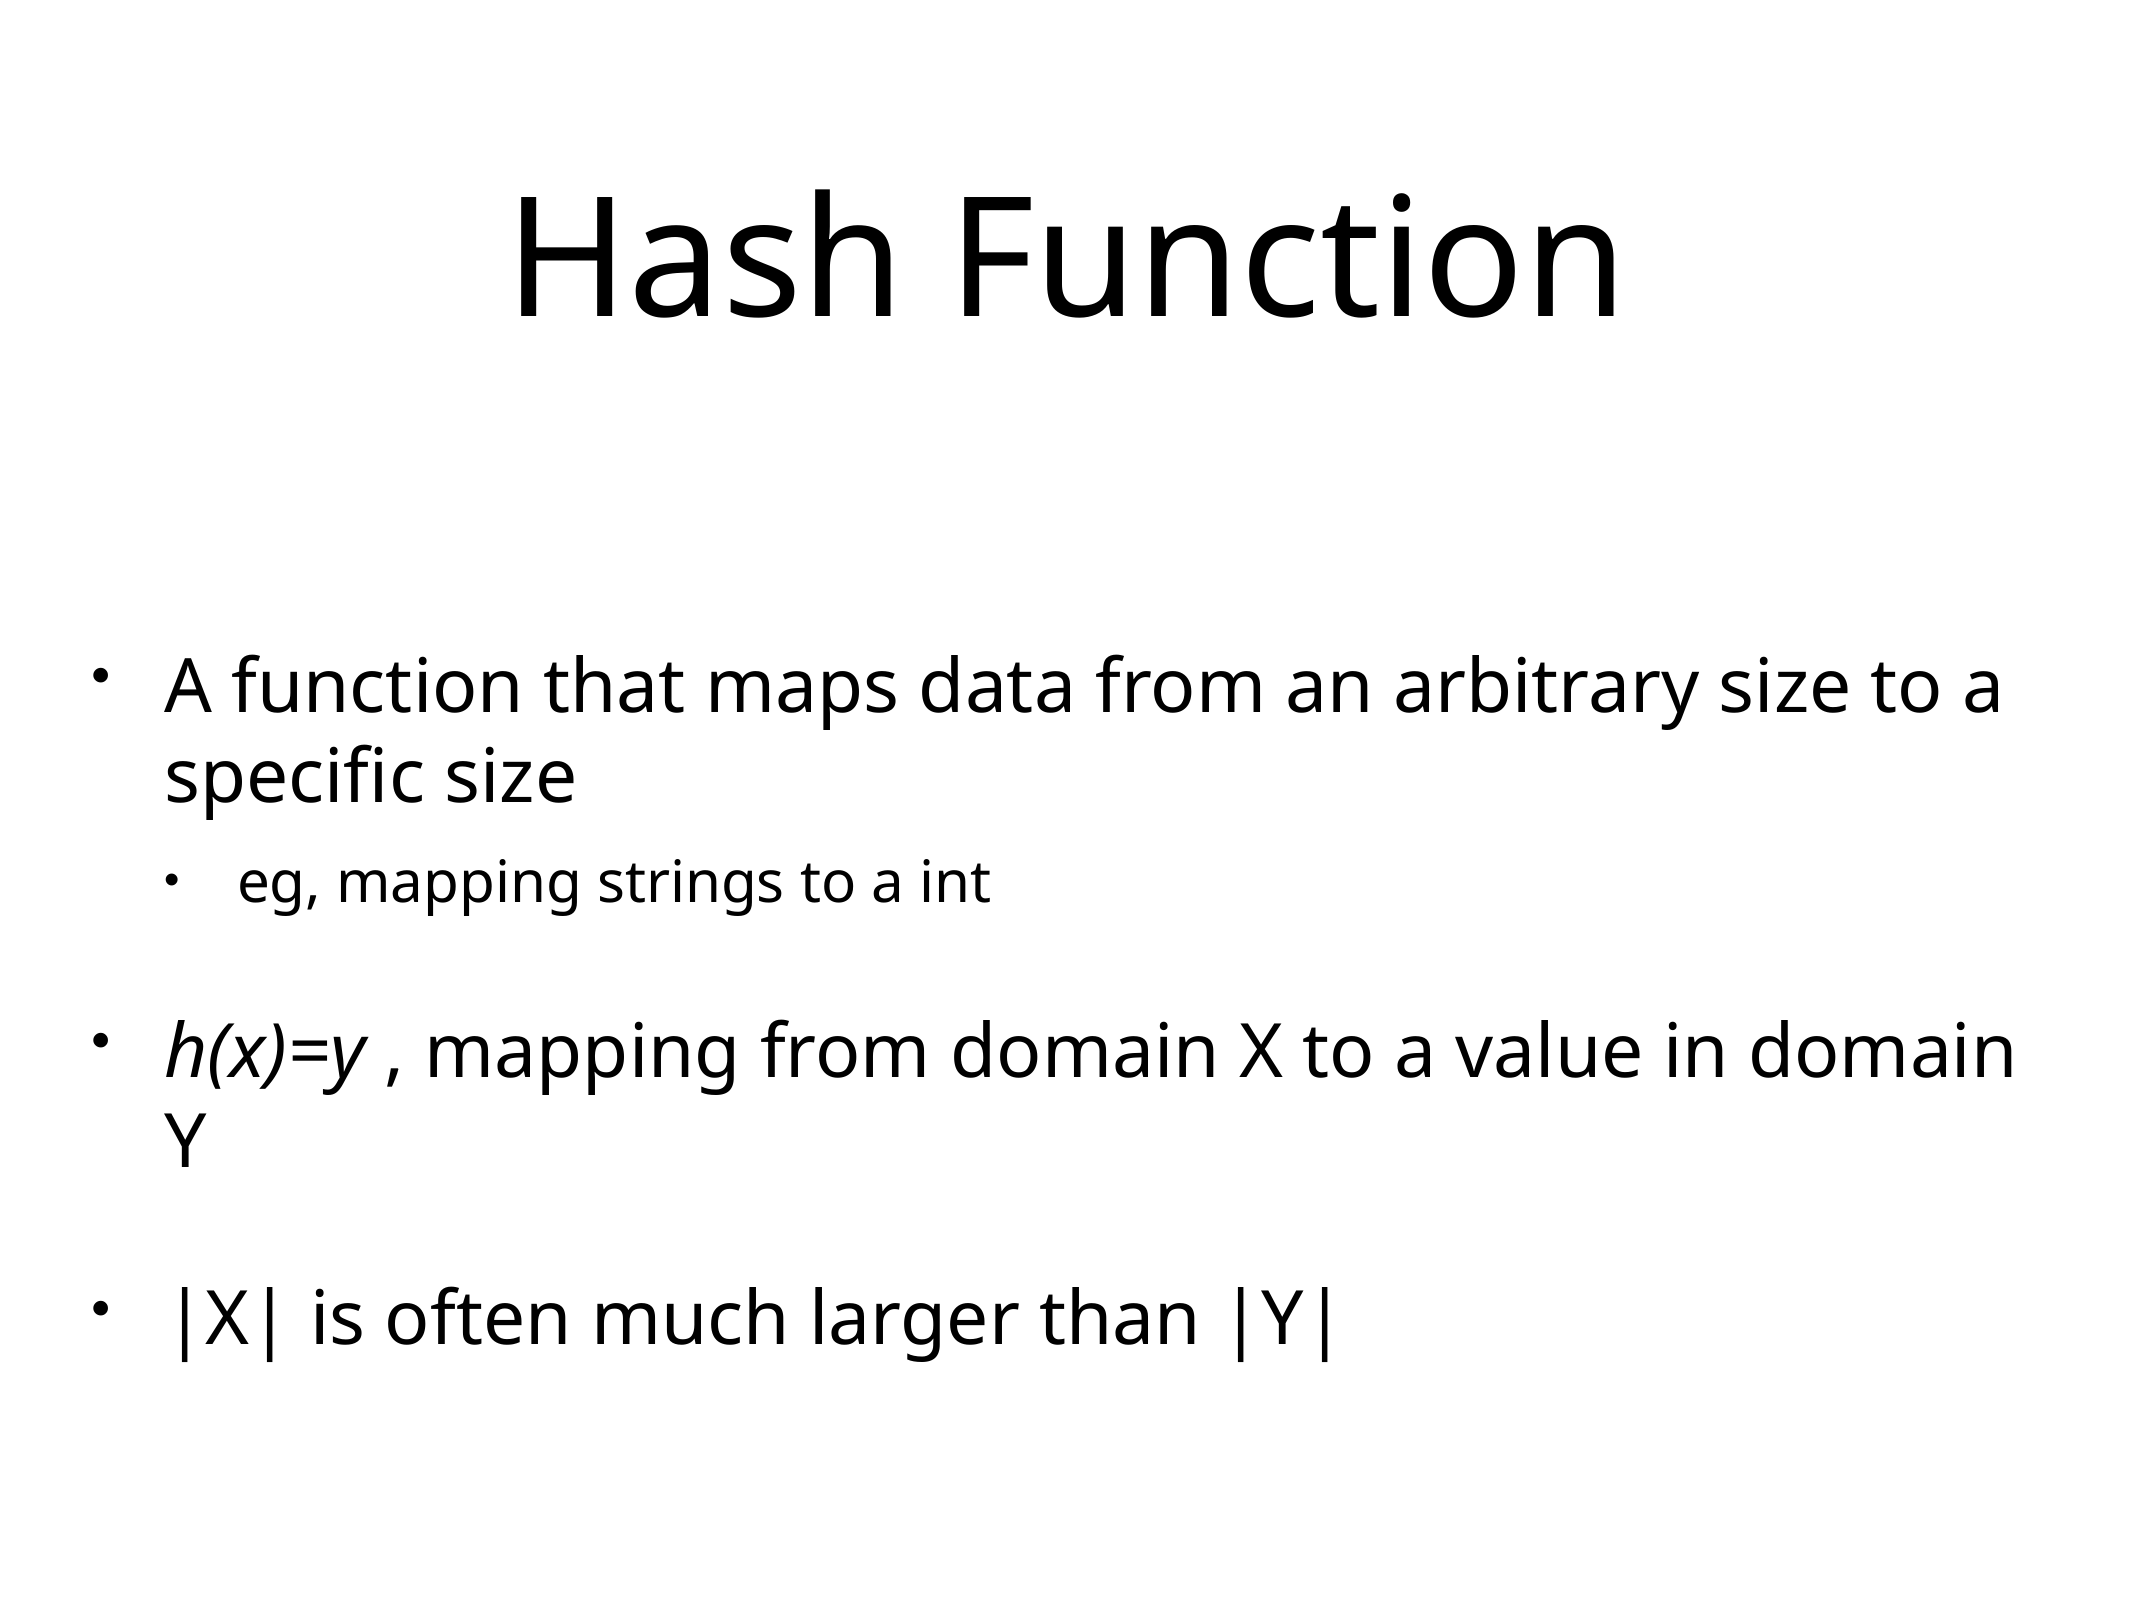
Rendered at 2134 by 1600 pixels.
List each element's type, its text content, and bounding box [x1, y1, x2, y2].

title Hash Function [155, 72, 1978, 426]
list A function that maps data from an arbitrary size to a specific size eg, mapping strings to a int h(x)=y , mapping from domain X to a value in domain Y |X| is often much larger than |Y| [82, 426, 2054, 1571]
